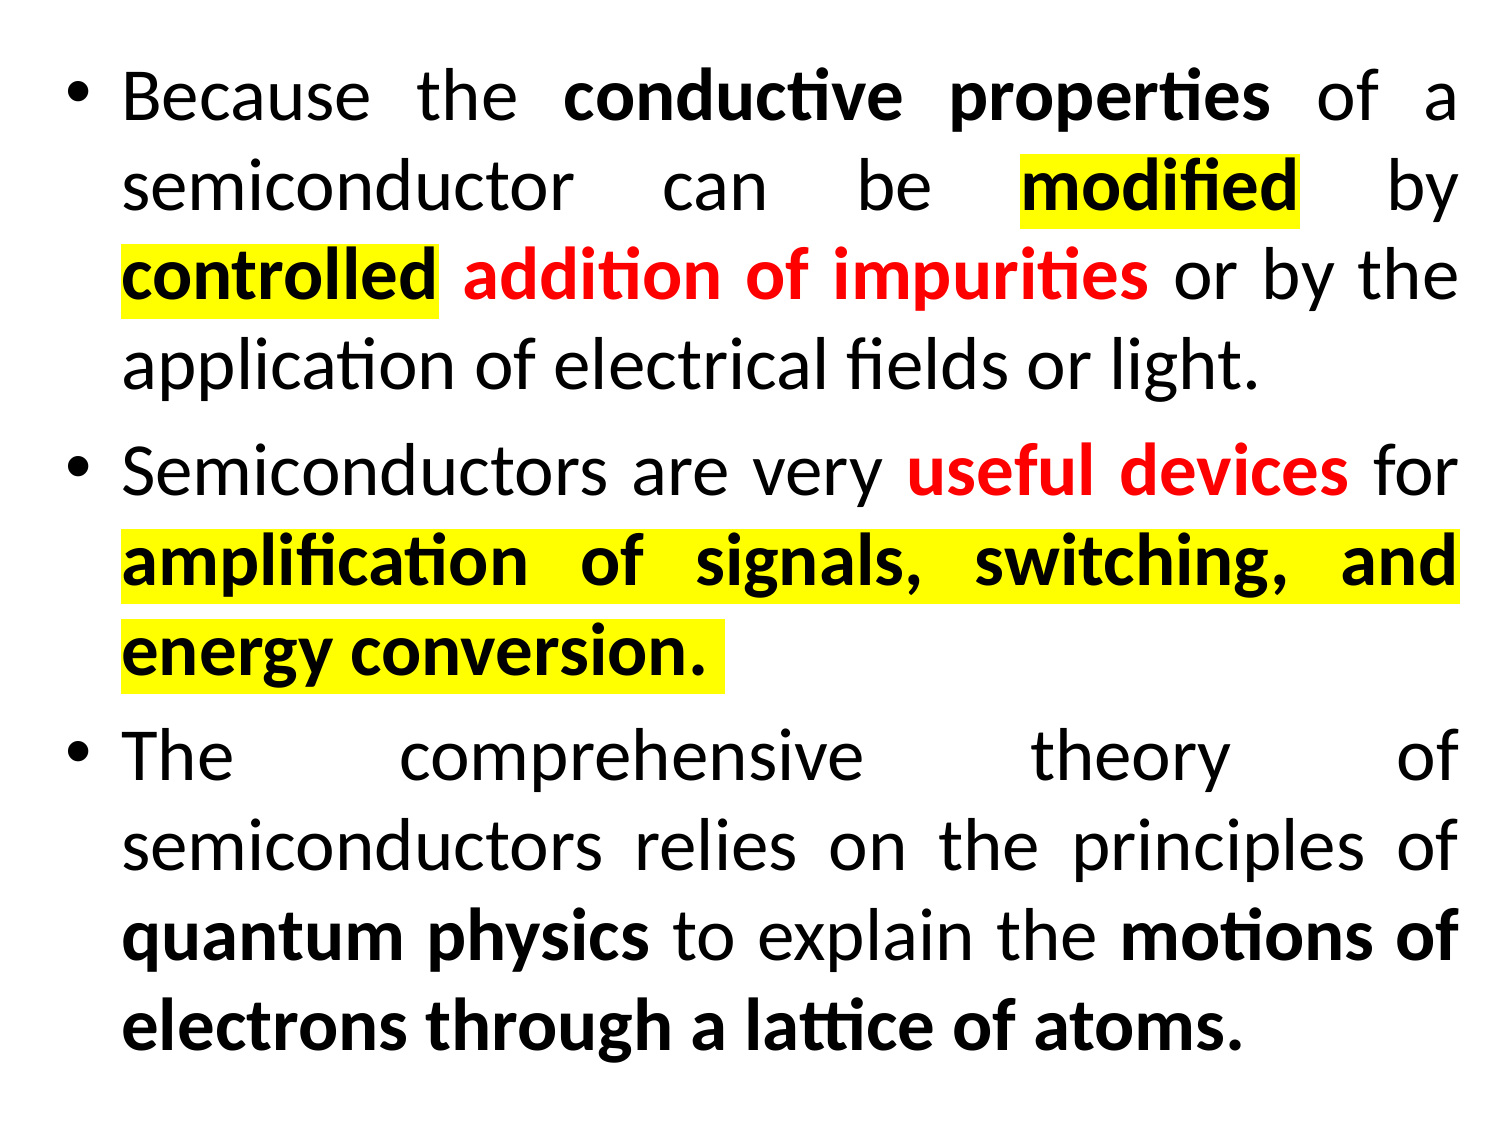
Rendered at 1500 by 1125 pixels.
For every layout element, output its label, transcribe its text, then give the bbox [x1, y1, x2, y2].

list Because the conductive properties of a semiconductor can be modified by controlled addition of impurities or by the application of electrical fields or light. Semiconductors are very useful devices for amplification of signals, switching, and energy conversion. The comprehensive theory of semiconductors relies on the principles of quantum physics to explain the motions of electrons through a lattice of atoms. [50, 37, 1475, 1075]
